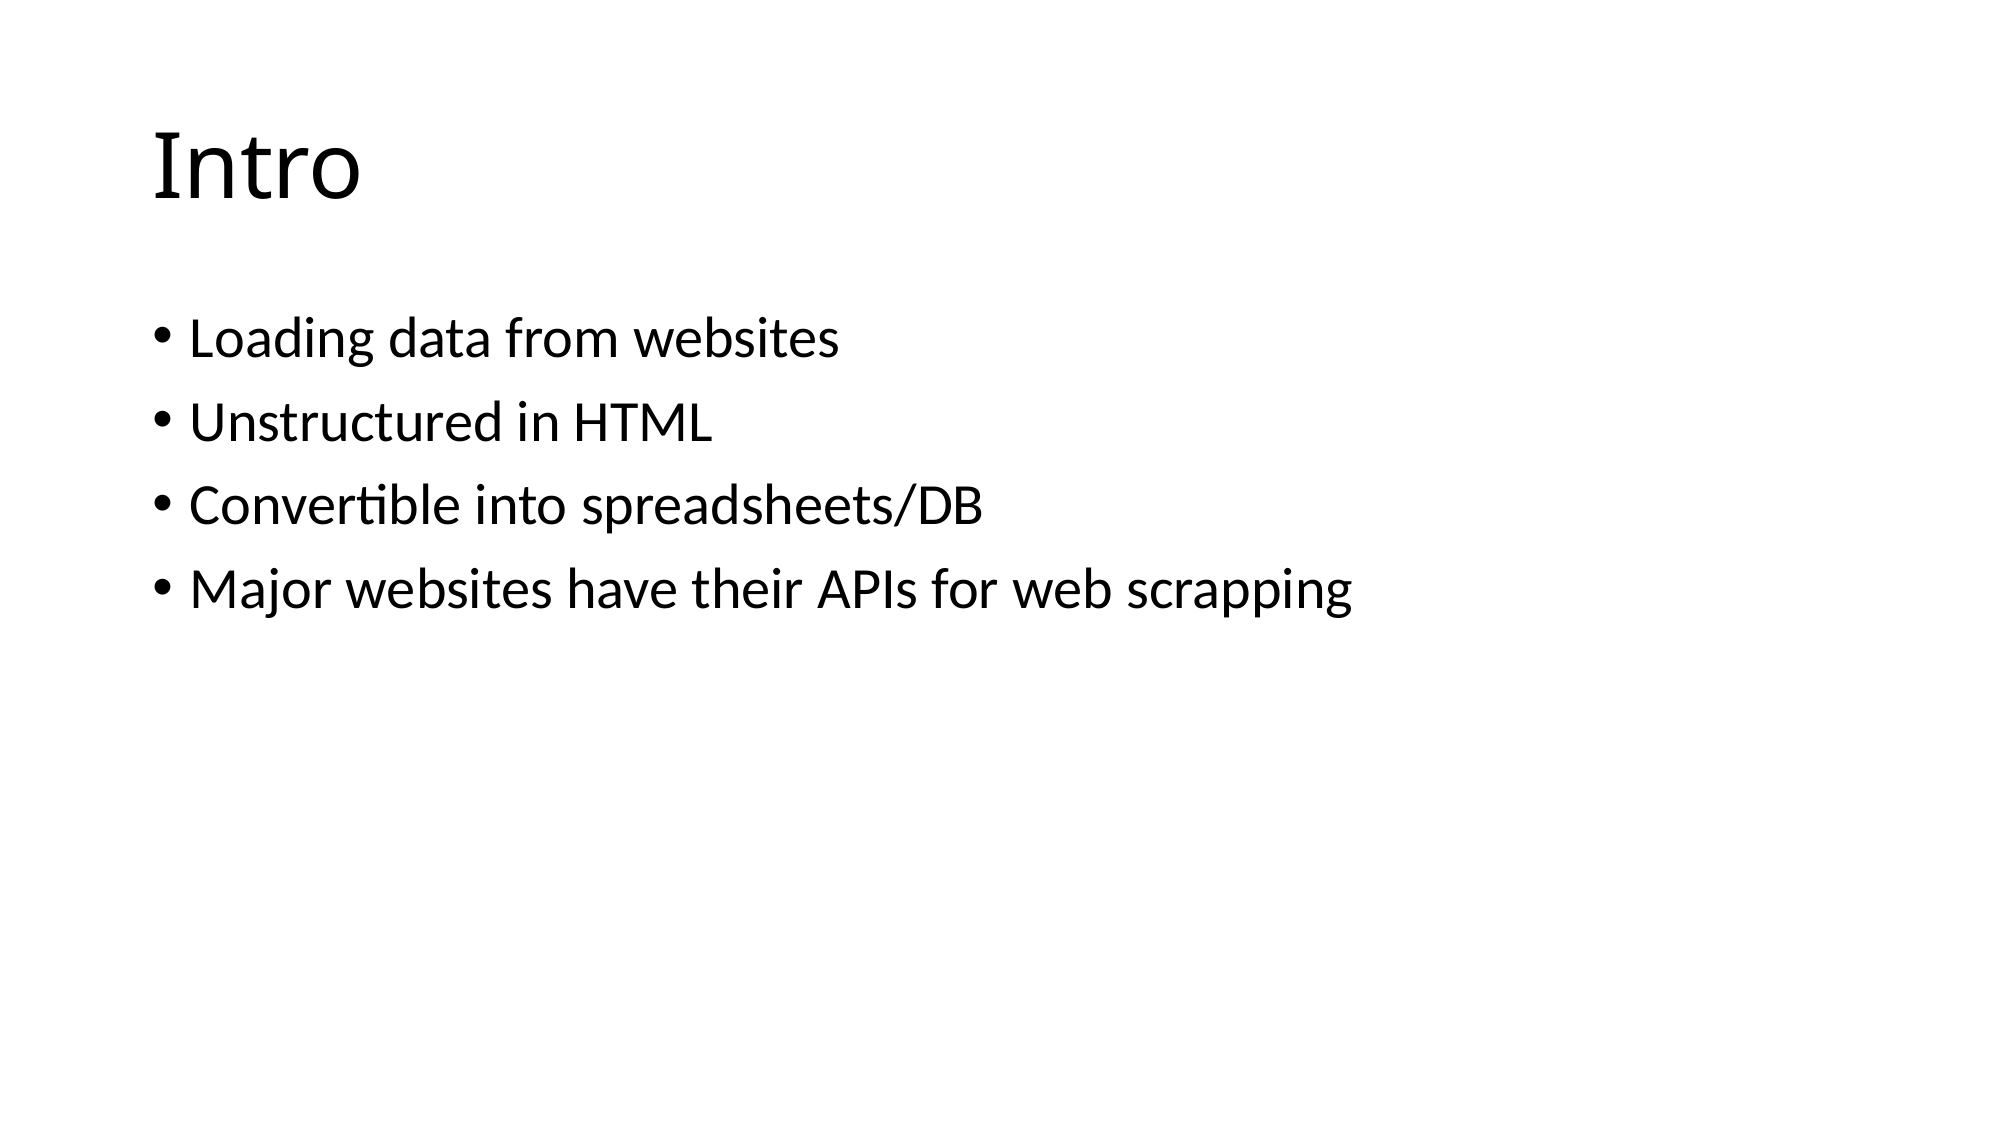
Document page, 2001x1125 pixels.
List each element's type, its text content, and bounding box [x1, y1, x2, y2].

list Loading data from websites Unstructured in HTML Convertible into spreadsheets/DB Major websites have their APIs for web scrapping [137, 299, 1863, 1014]
title Intro [137, 59, 1863, 278]
